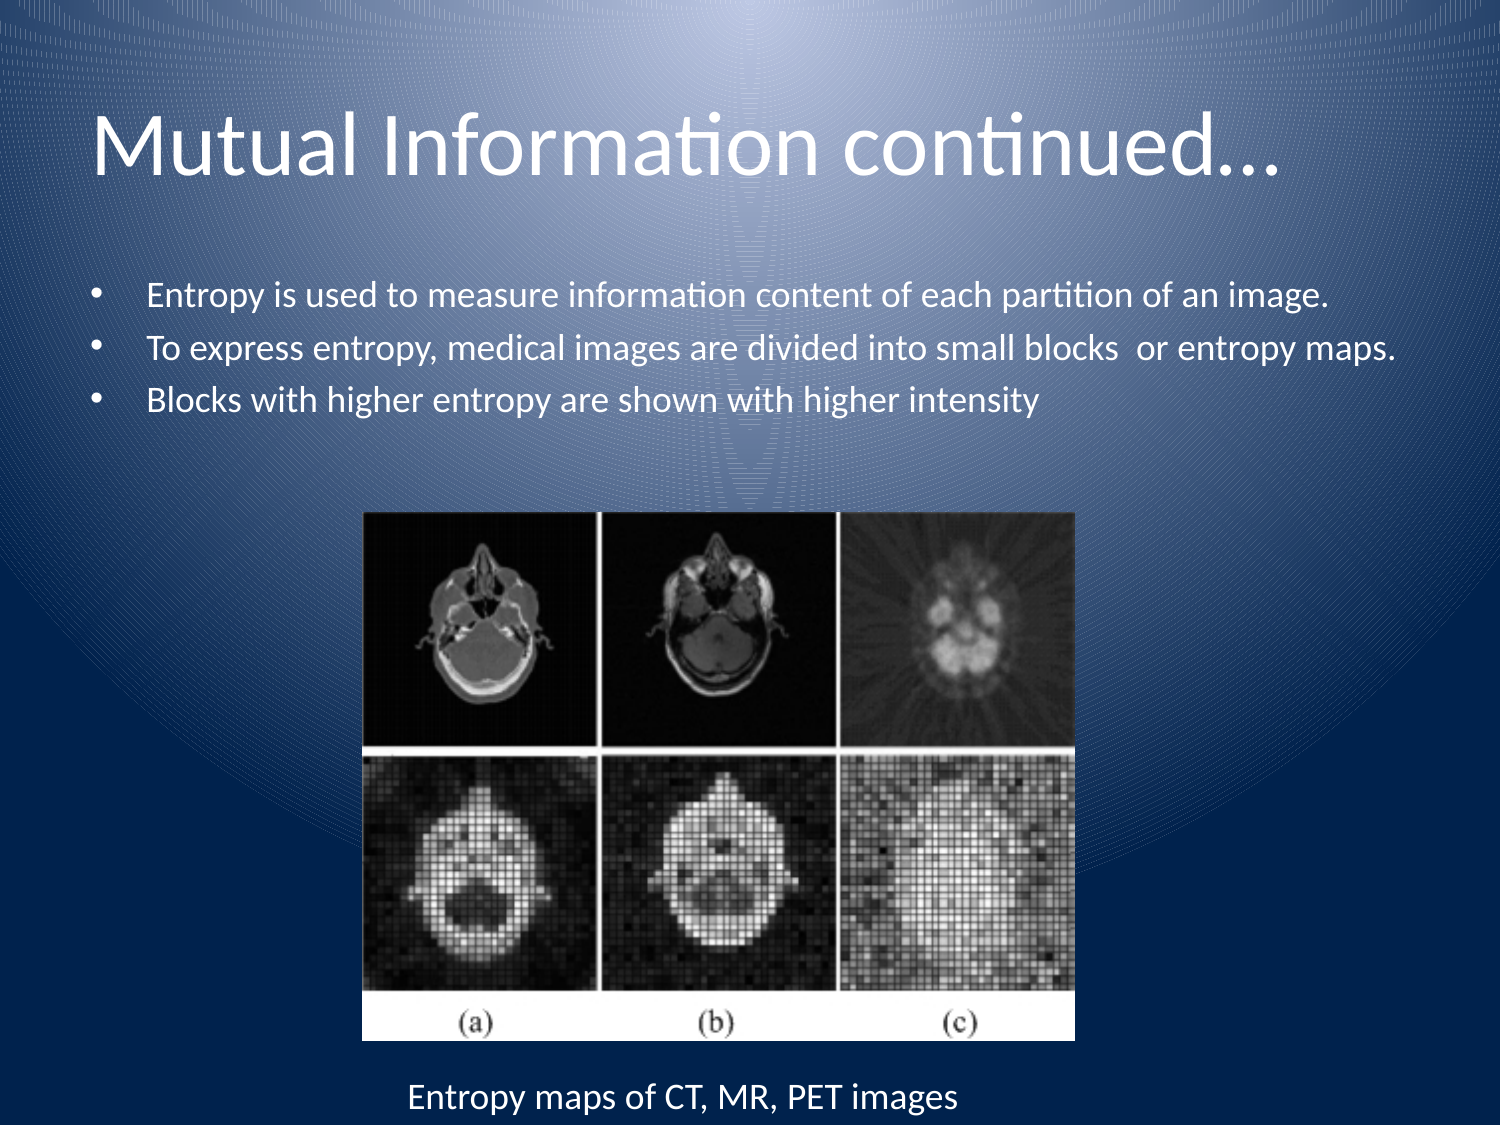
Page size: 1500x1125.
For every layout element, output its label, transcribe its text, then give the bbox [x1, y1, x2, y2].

title Mutual Information continued… [75, 45, 1425, 233]
list Entropy is used to measure information content of each partition of an image. To express entropy, medical images are divided into small blocks or entropy maps. Blocks with higher entropy are shown with higher intensity [75, 262, 1425, 500]
text_box Entropy maps of CT, MR, PET images [274, 1064, 1100, 1125]
picture [362, 512, 1076, 1041]
